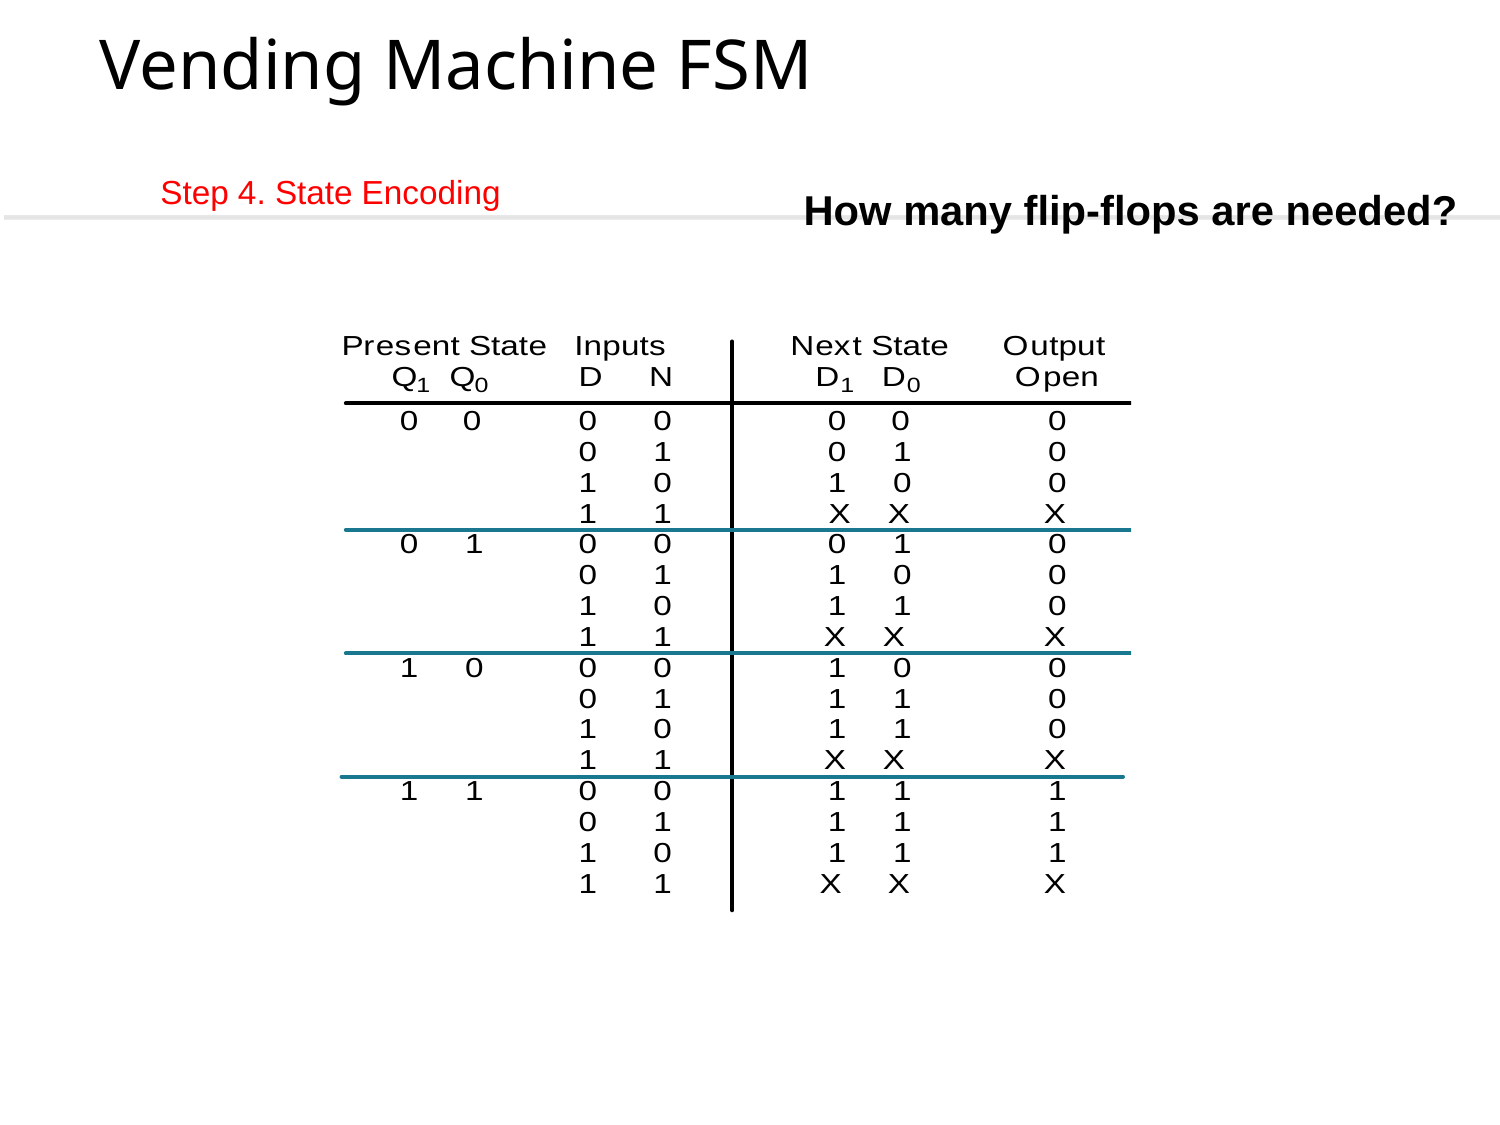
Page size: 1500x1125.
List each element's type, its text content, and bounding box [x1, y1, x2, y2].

title Vending Machine FSM [0, 37, 913, 98]
text_box Step 4. State Encoding [0, 172, 1500, 216]
text_box How many flip-flops are needed? [769, 176, 1492, 242]
picture [337, 331, 1132, 1079]
